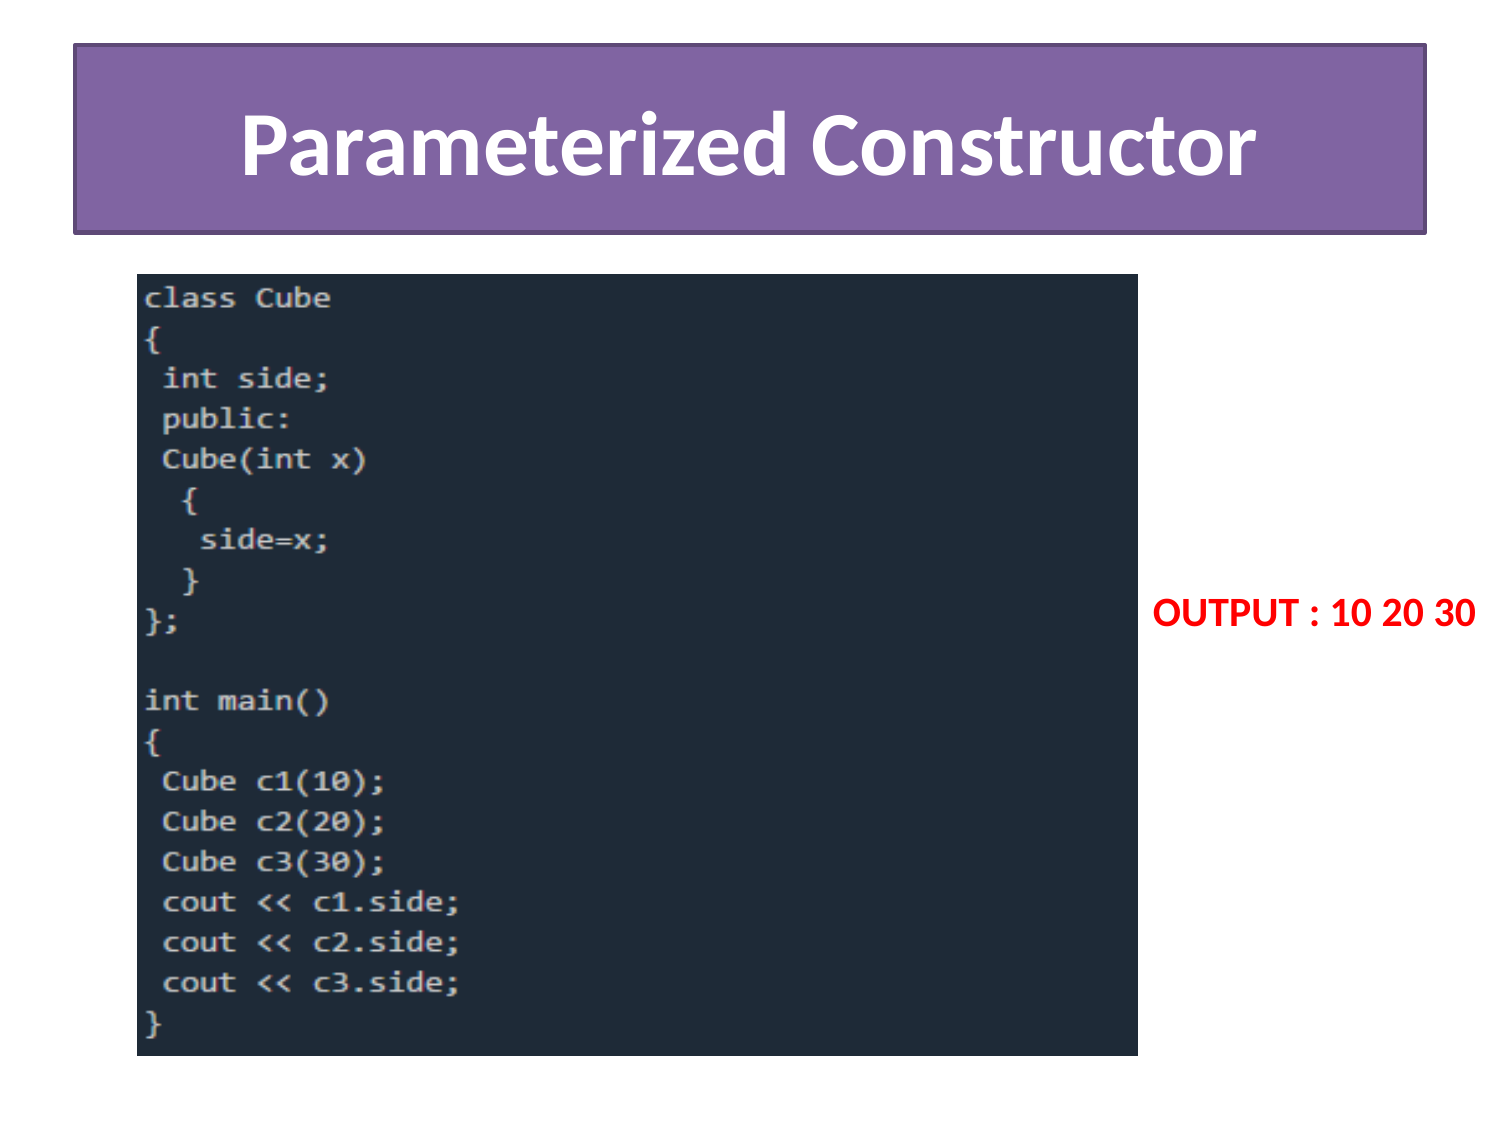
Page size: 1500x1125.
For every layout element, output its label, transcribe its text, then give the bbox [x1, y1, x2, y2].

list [137, 274, 1138, 1056]
title Parameterized Constructor [73, 43, 1427, 235]
text_box OUTPUT : 10 20 30 [1141, 577, 1492, 642]
